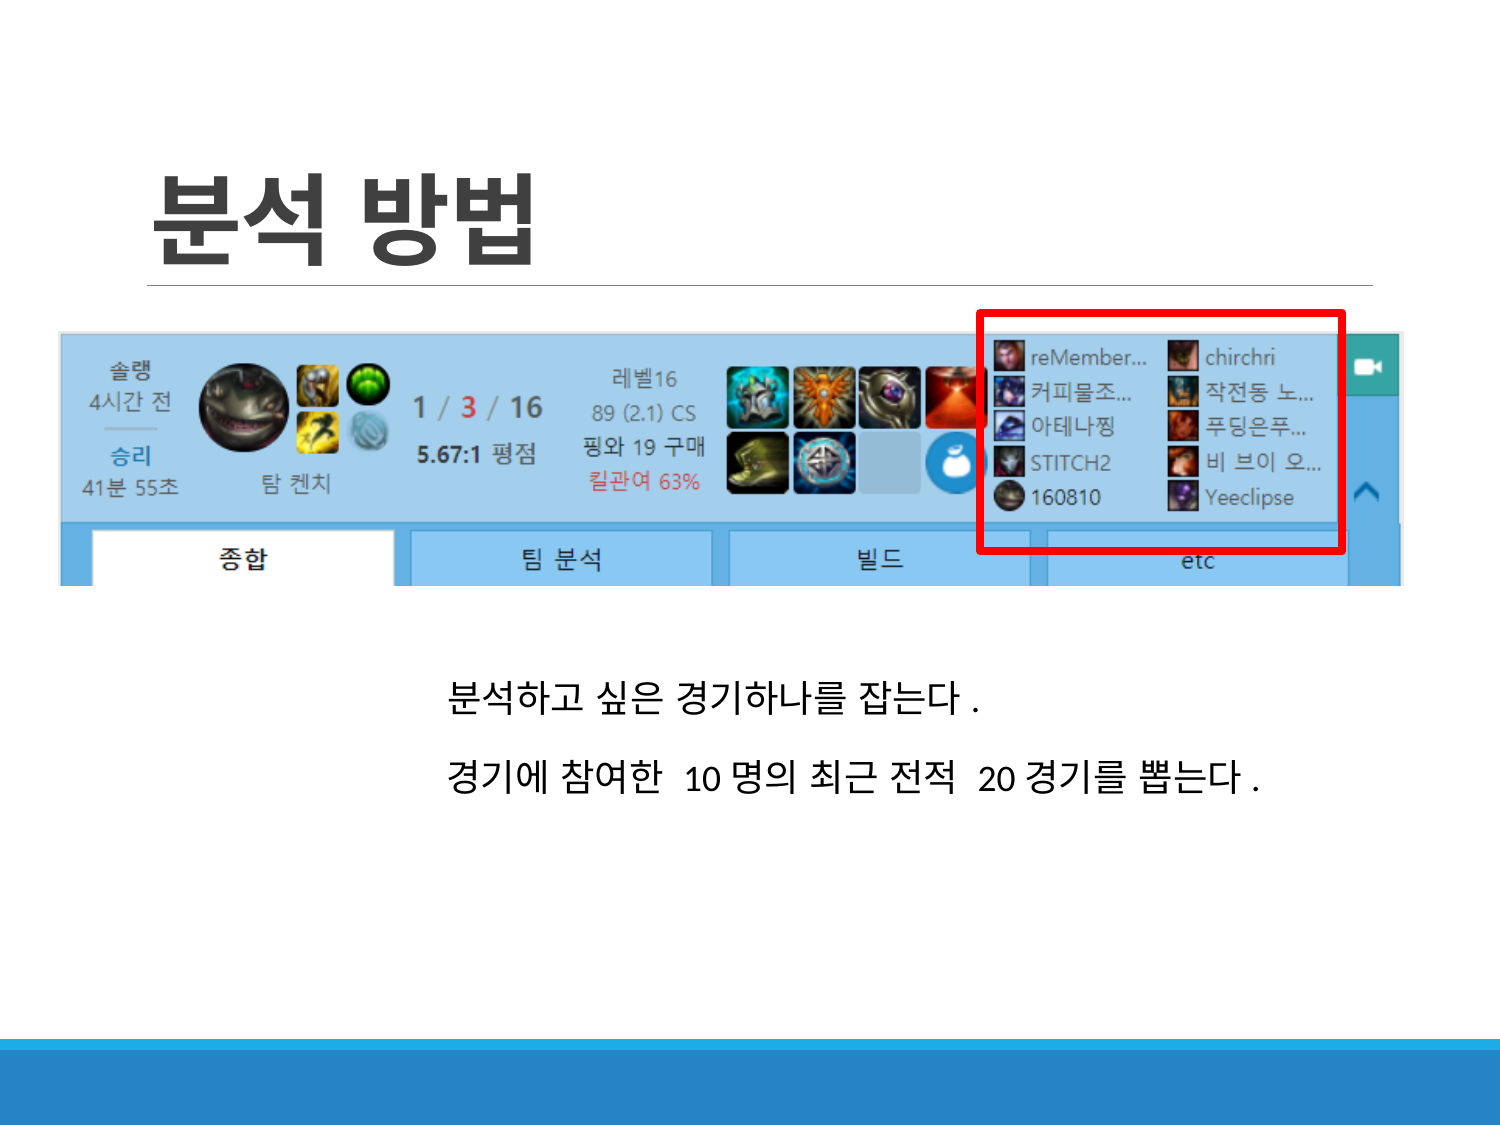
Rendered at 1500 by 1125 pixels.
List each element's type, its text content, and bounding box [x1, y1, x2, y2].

text_box 경기에 참여한 10명의 최근 전적 20경기를 뽑는다. [431, 746, 1276, 807]
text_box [57, 312, 1405, 587]
text_box 분석하고 싶은 경기하나를 잡는다. [432, 667, 1030, 727]
title 분석 방법 [135, 47, 1373, 285]
